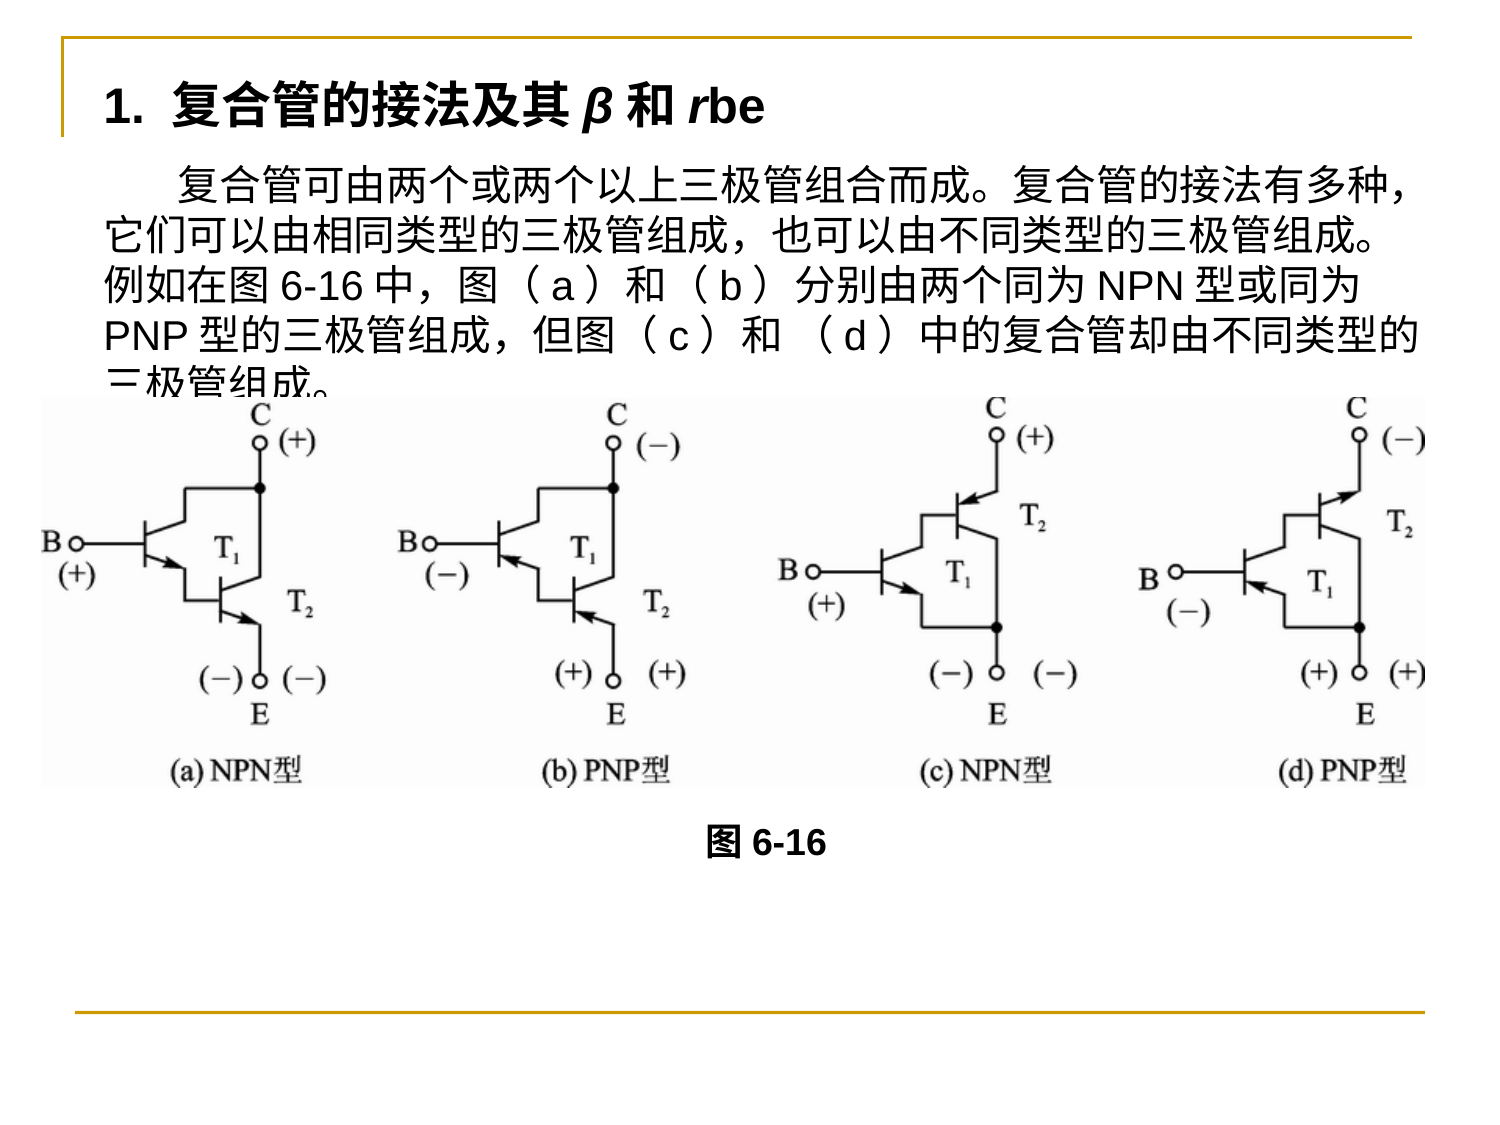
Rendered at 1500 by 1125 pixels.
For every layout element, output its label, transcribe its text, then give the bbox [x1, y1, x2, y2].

picture [40, 396, 1425, 789]
text_box 图6-16 [690, 810, 916, 871]
text_box 1. 复合管的接法及其β和rbe 复合管可由两个或两个以上三极管组合而成。复合管的接法有多种，它们可以由相同类型的三极管组成，也可以由不同类型的三极管组成。例如在图6-16中，图（a）和（b）分别由两个同为NPN型或同为PNP型的三极管组成，但图（c）和 （d）中的复合管却由不同类型的三极管组成。 [88, 66, 1447, 417]
